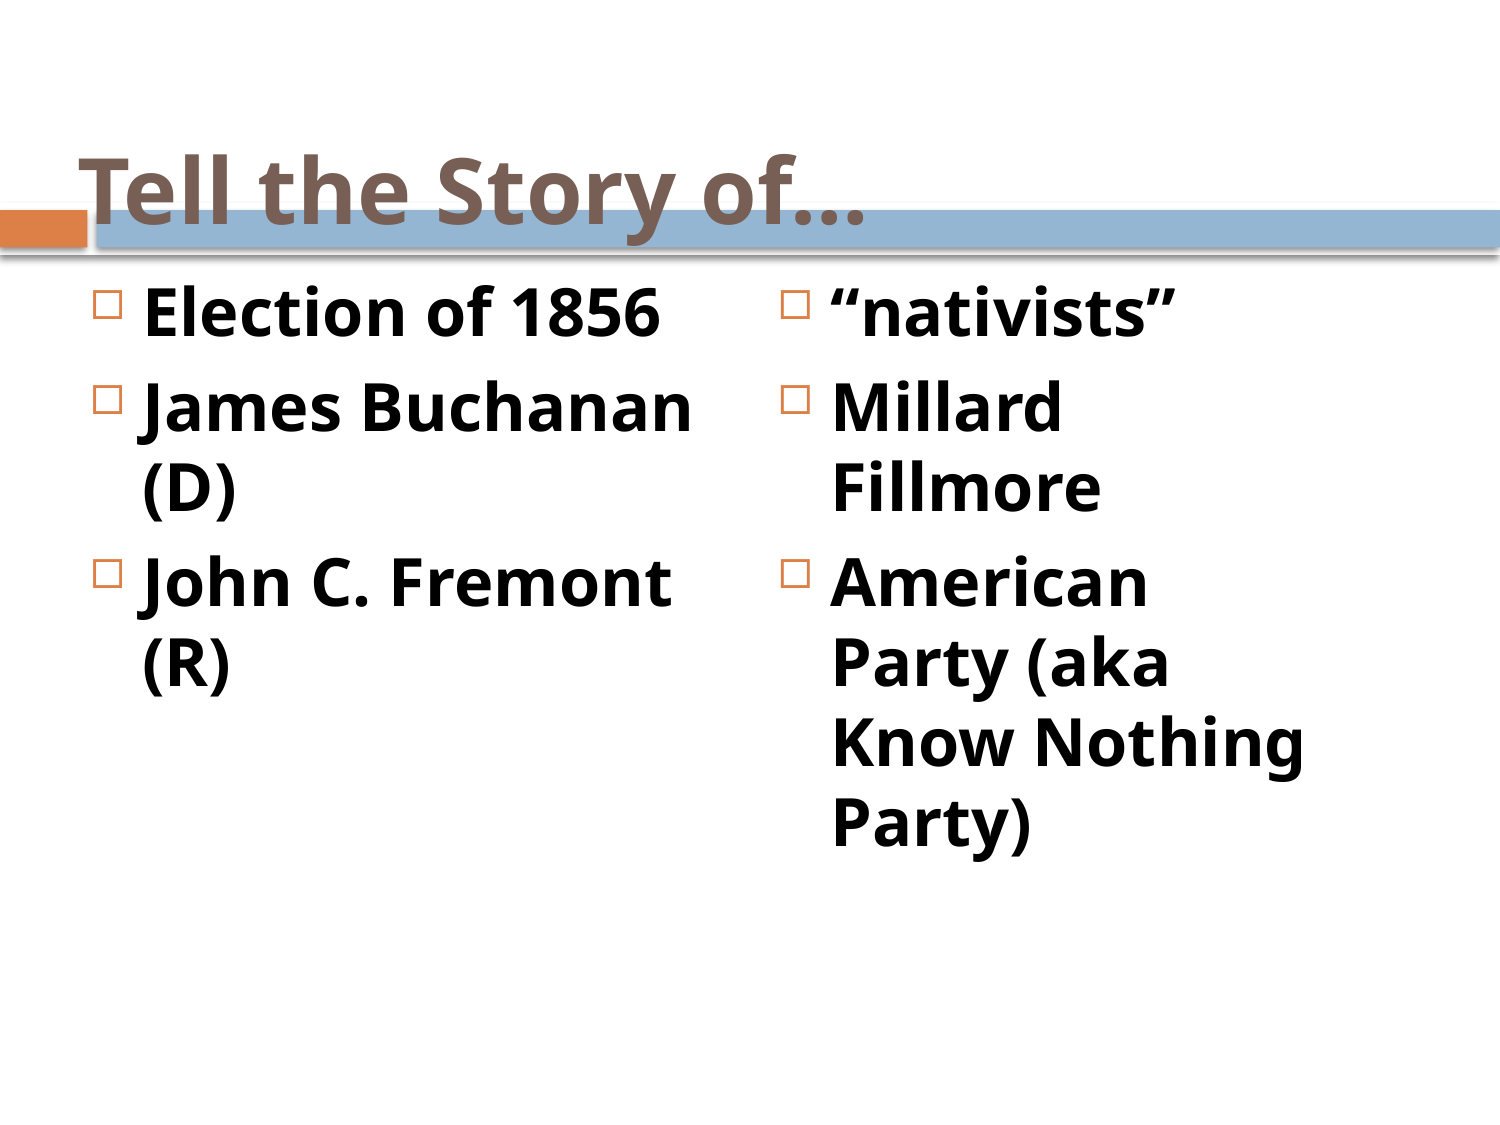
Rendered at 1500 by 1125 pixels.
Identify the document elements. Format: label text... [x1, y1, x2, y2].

list “nativists” Millard Fillmore American Party (aka Know Nothing Party) [762, 262, 1325, 1013]
title Tell the Story of… [62, 99, 1413, 275]
list Election of 1856 James Buchanan (D) John C. Fremont (R) [75, 262, 737, 1006]
